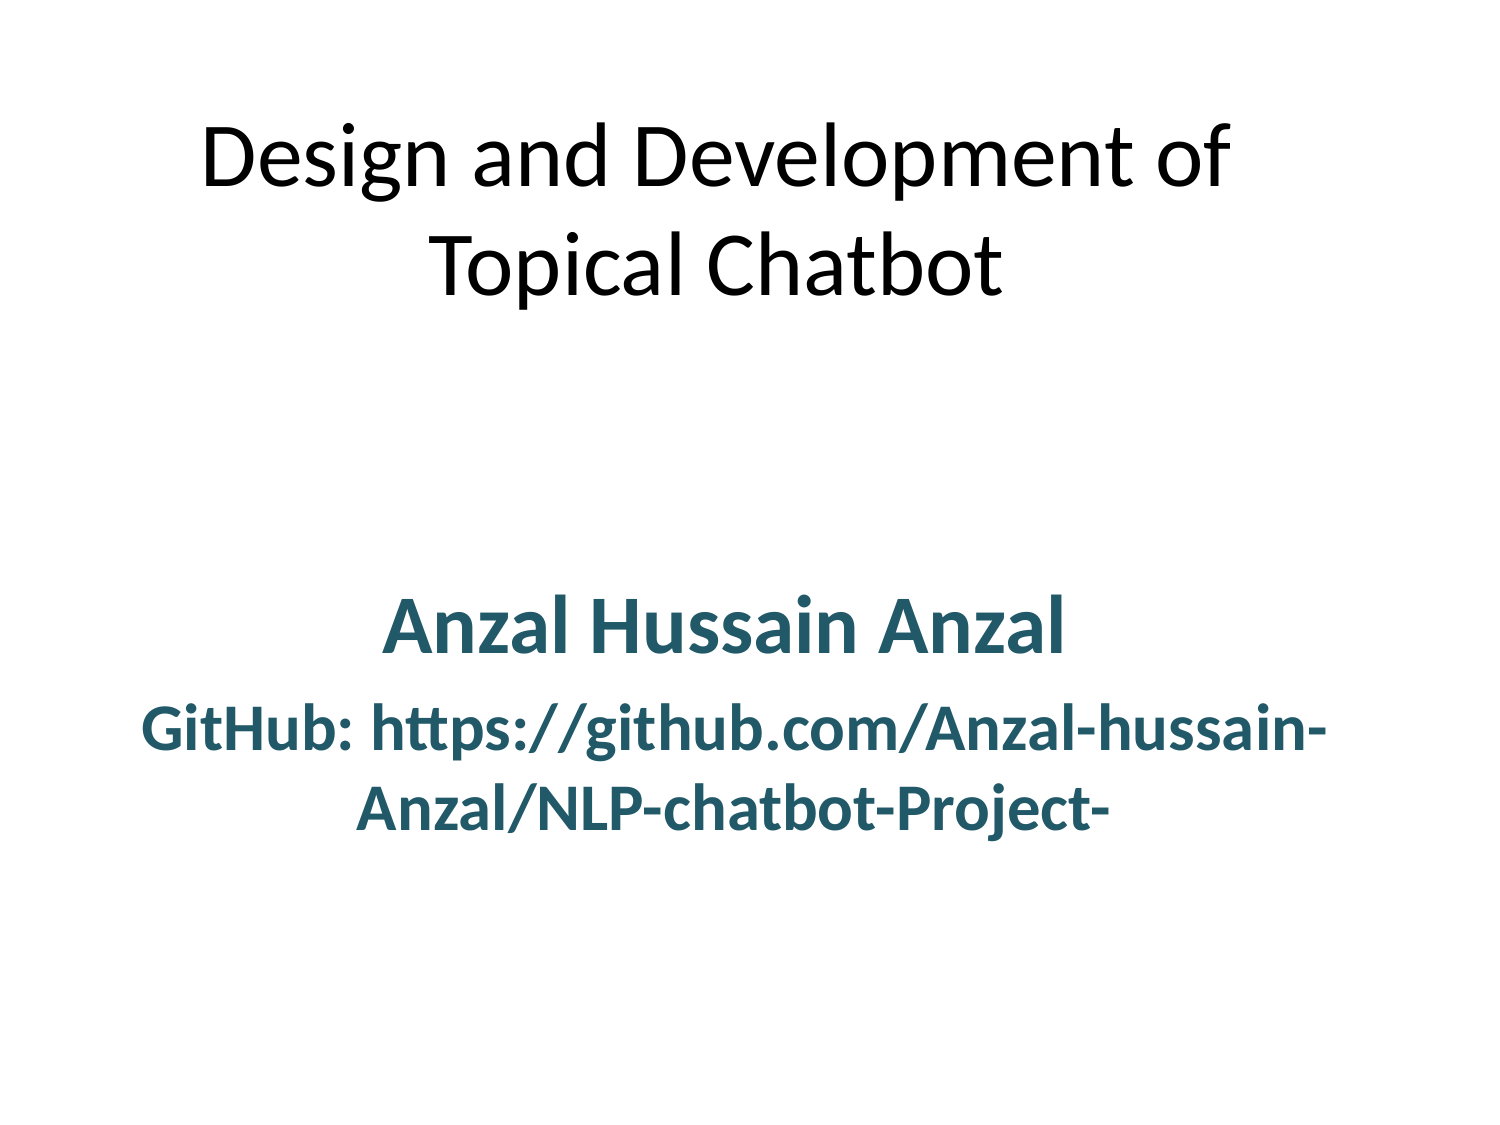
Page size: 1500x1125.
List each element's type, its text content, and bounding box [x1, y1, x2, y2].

subtitle Anzal Hussain Anzal GitHub: https://github.com/Anzal-hussain-Anzal/NLP-chatbot-Project- [57, 562, 1411, 945]
title Design and Development of Topical Chatbot [79, 83, 1355, 325]
